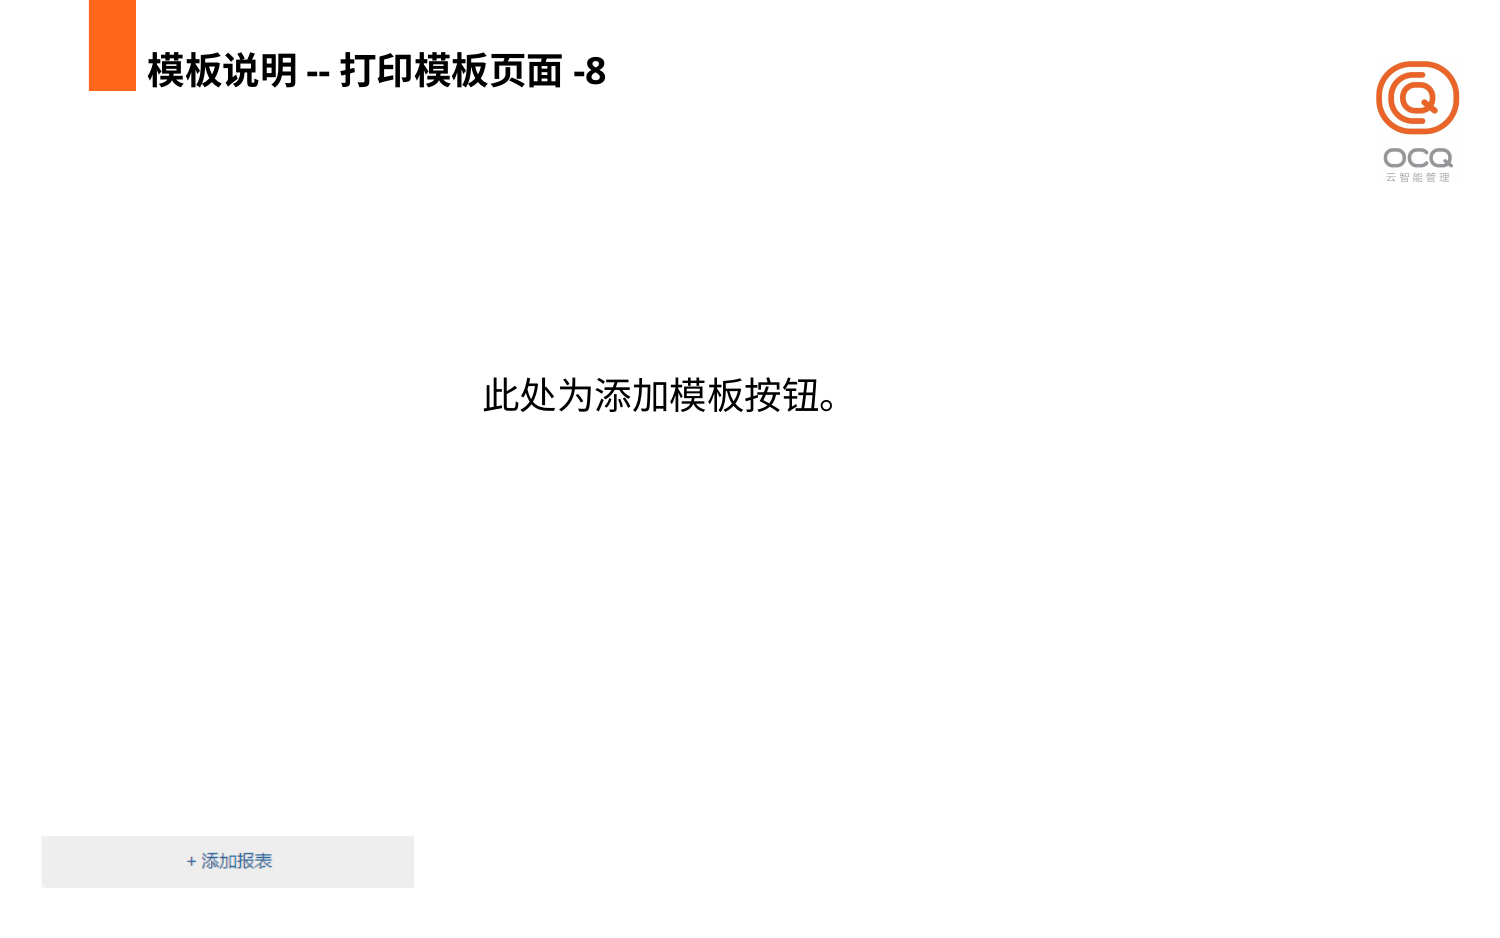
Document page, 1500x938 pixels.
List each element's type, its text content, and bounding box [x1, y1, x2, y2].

title 模板说明--打印模板页面-8 [145, 45, 651, 204]
text_box 此处为添加模板按钮。 [467, 364, 872, 424]
picture [40, 835, 414, 888]
picture [1375, 59, 1461, 183]
text_box [88, 0, 136, 91]
text_box 2 [40, 896, 61, 900]
